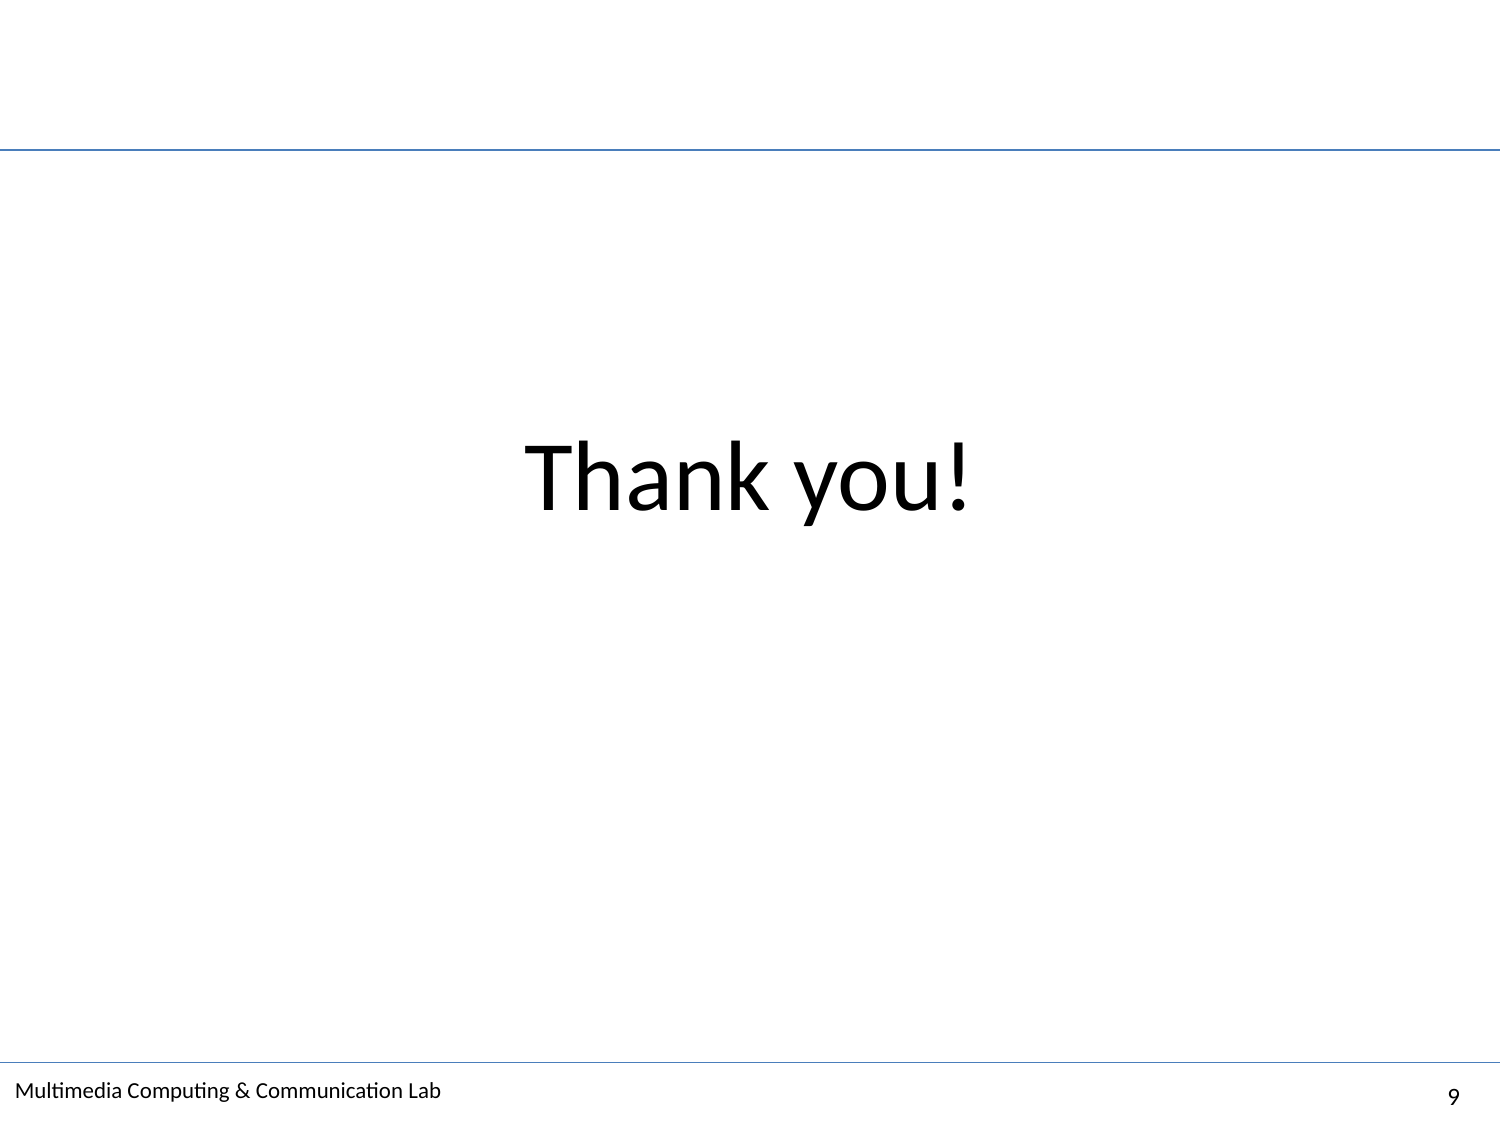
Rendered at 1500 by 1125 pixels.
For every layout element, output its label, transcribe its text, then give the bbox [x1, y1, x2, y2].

slide_number 9 [1387, 1066, 1475, 1125]
title Thank you! [112, 349, 1388, 591]
footer Multimedia Computing & Communication Lab [0, 1068, 475, 1125]
